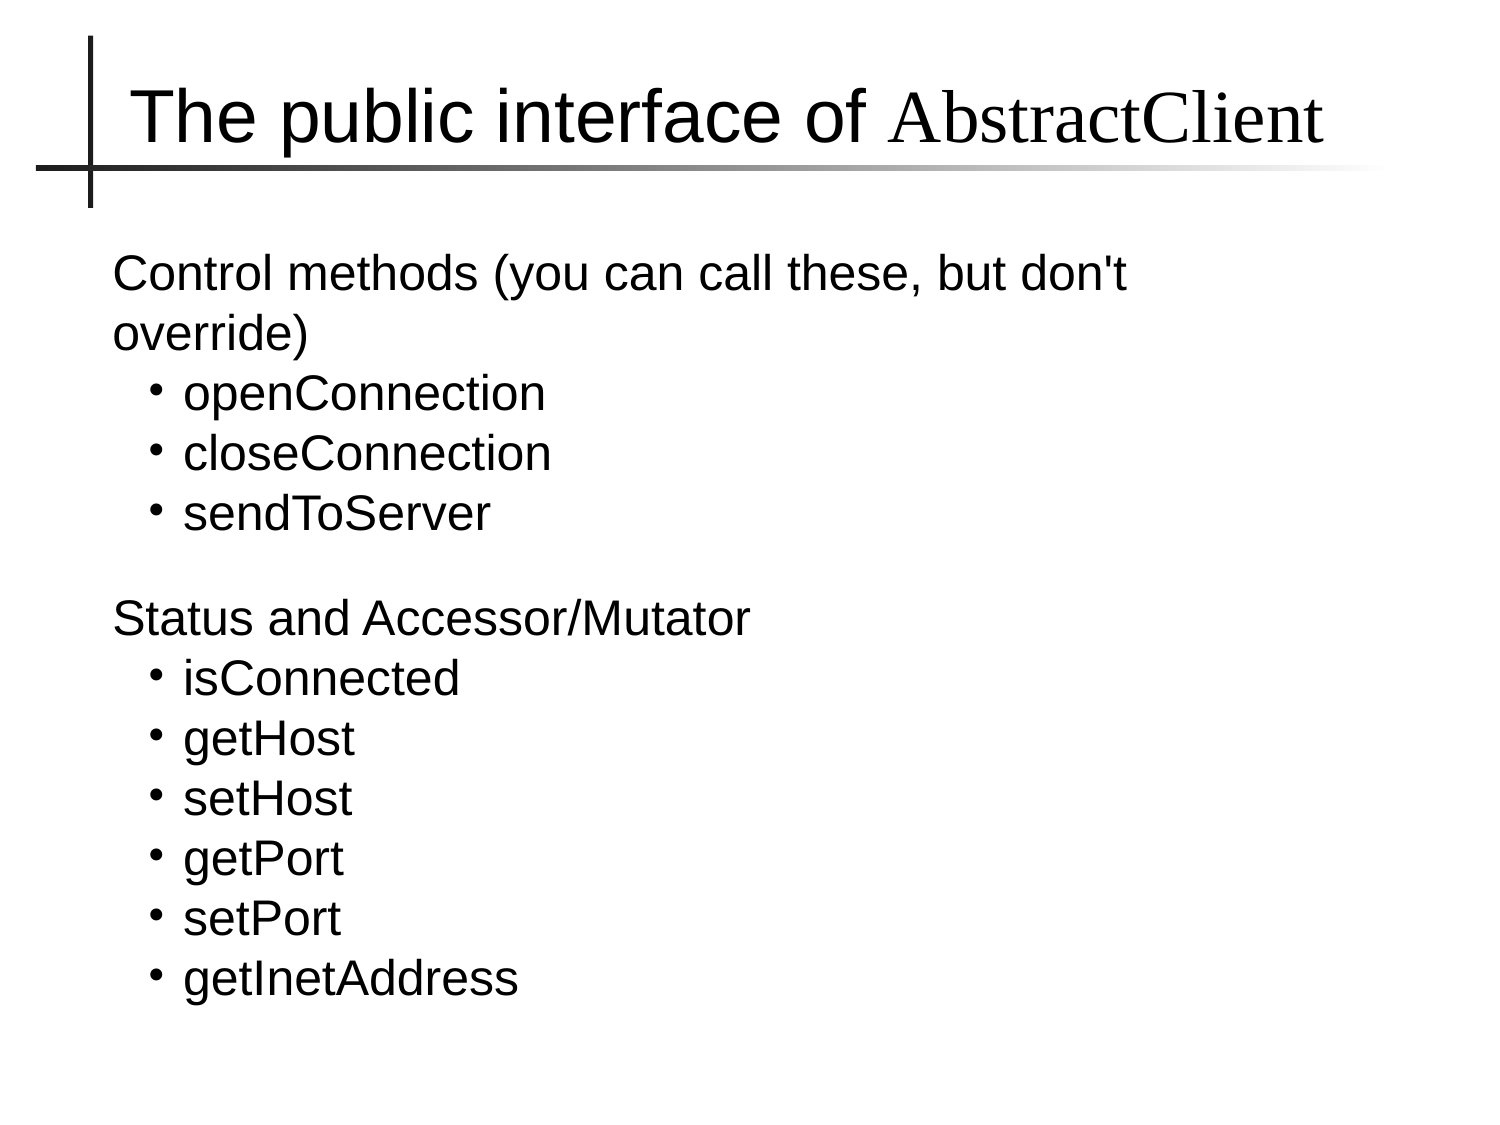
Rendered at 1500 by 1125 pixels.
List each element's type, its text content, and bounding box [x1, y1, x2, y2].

text_box Control methods (you can call these, but don't override) openConnection closeConnection sendToServer Status and Accessor/Mutator isConnected getHost setHost getPort setPort getInetAddress [97, 232, 1335, 1020]
text_box The public interface of AbstractClient [62, 37, 1413, 188]
